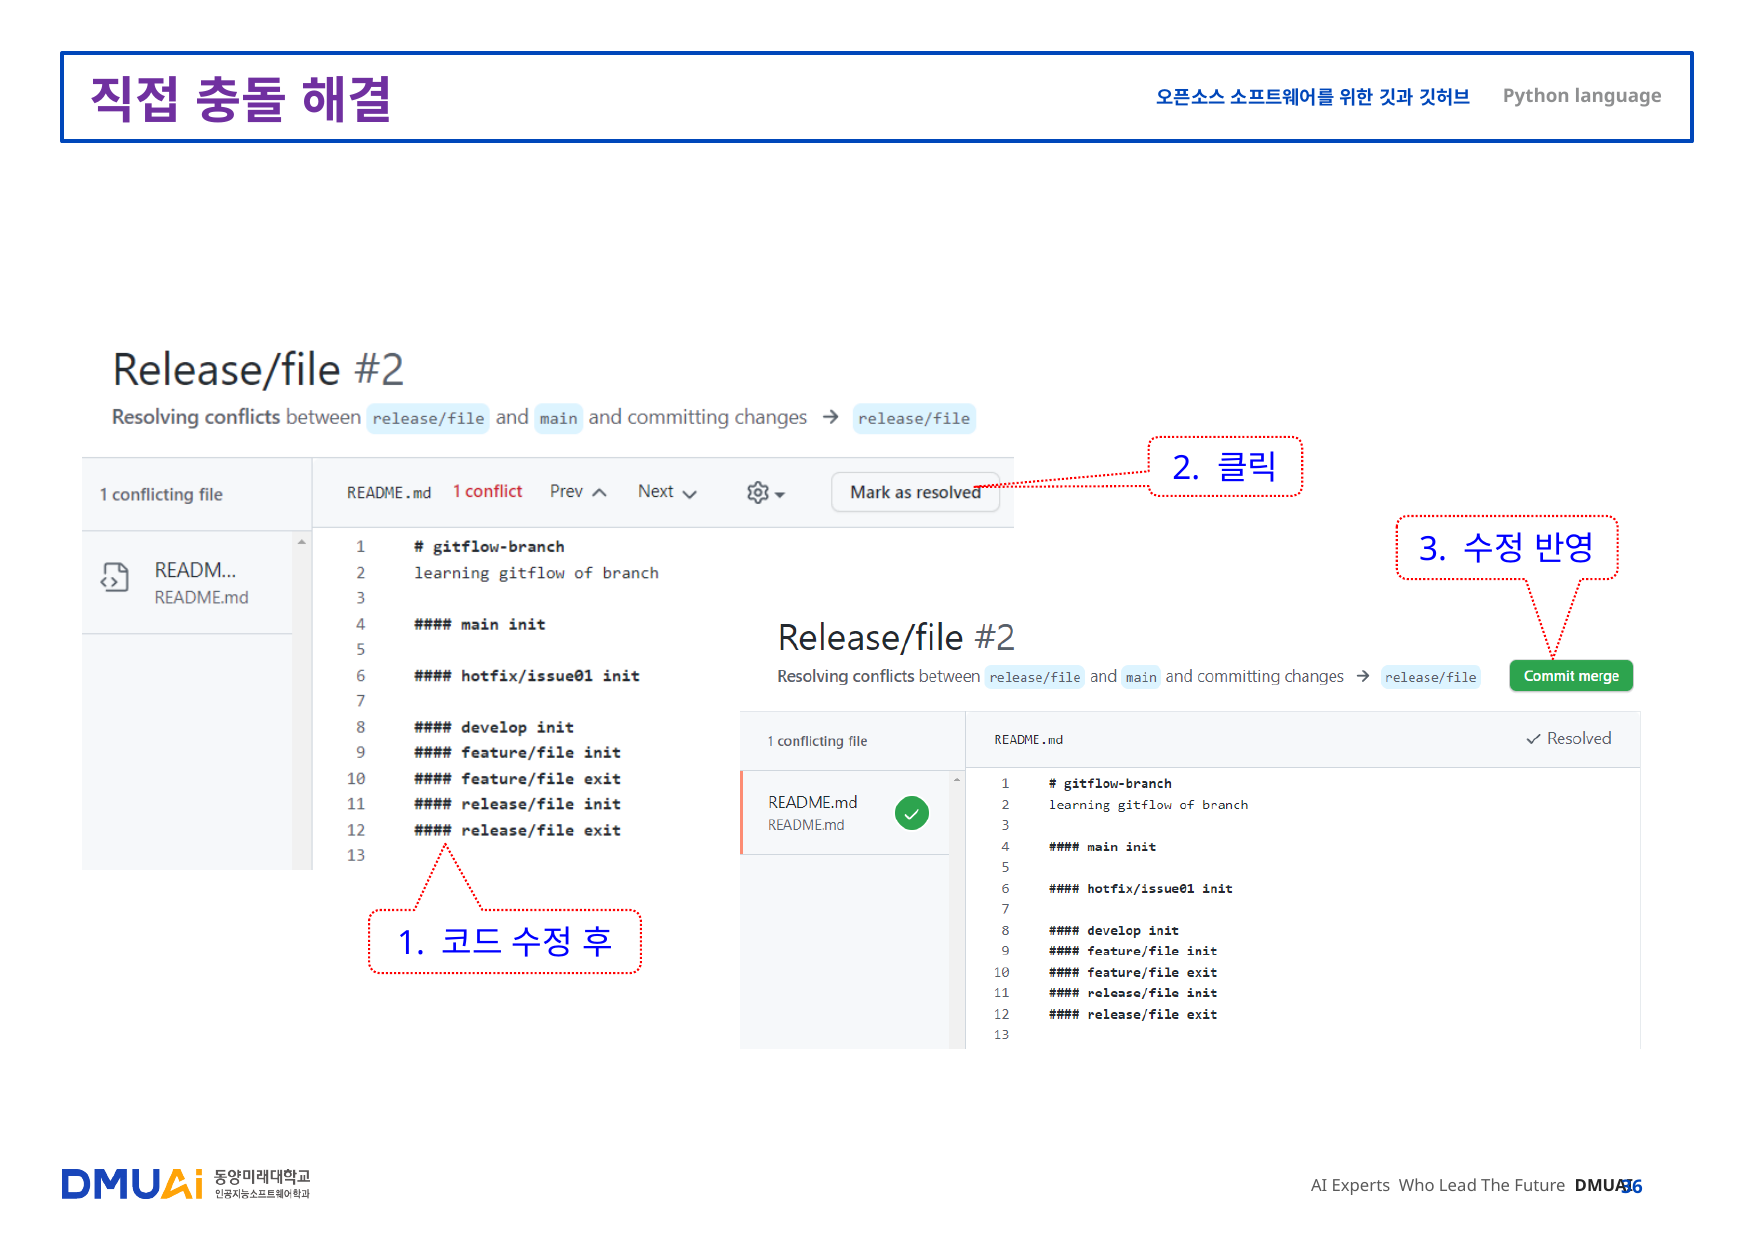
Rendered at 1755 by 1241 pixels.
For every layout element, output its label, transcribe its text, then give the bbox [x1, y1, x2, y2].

text_box 3. 수정 반영 [1394, 513, 1620, 602]
picture [62, 1169, 310, 1199]
text_box 2. 클릭 [1019, 434, 1305, 499]
picture [81, 328, 1654, 1050]
title 직접 충돌 해결 [72, 69, 1055, 128]
text_box 1. 코드 수정 후 [367, 878, 643, 976]
